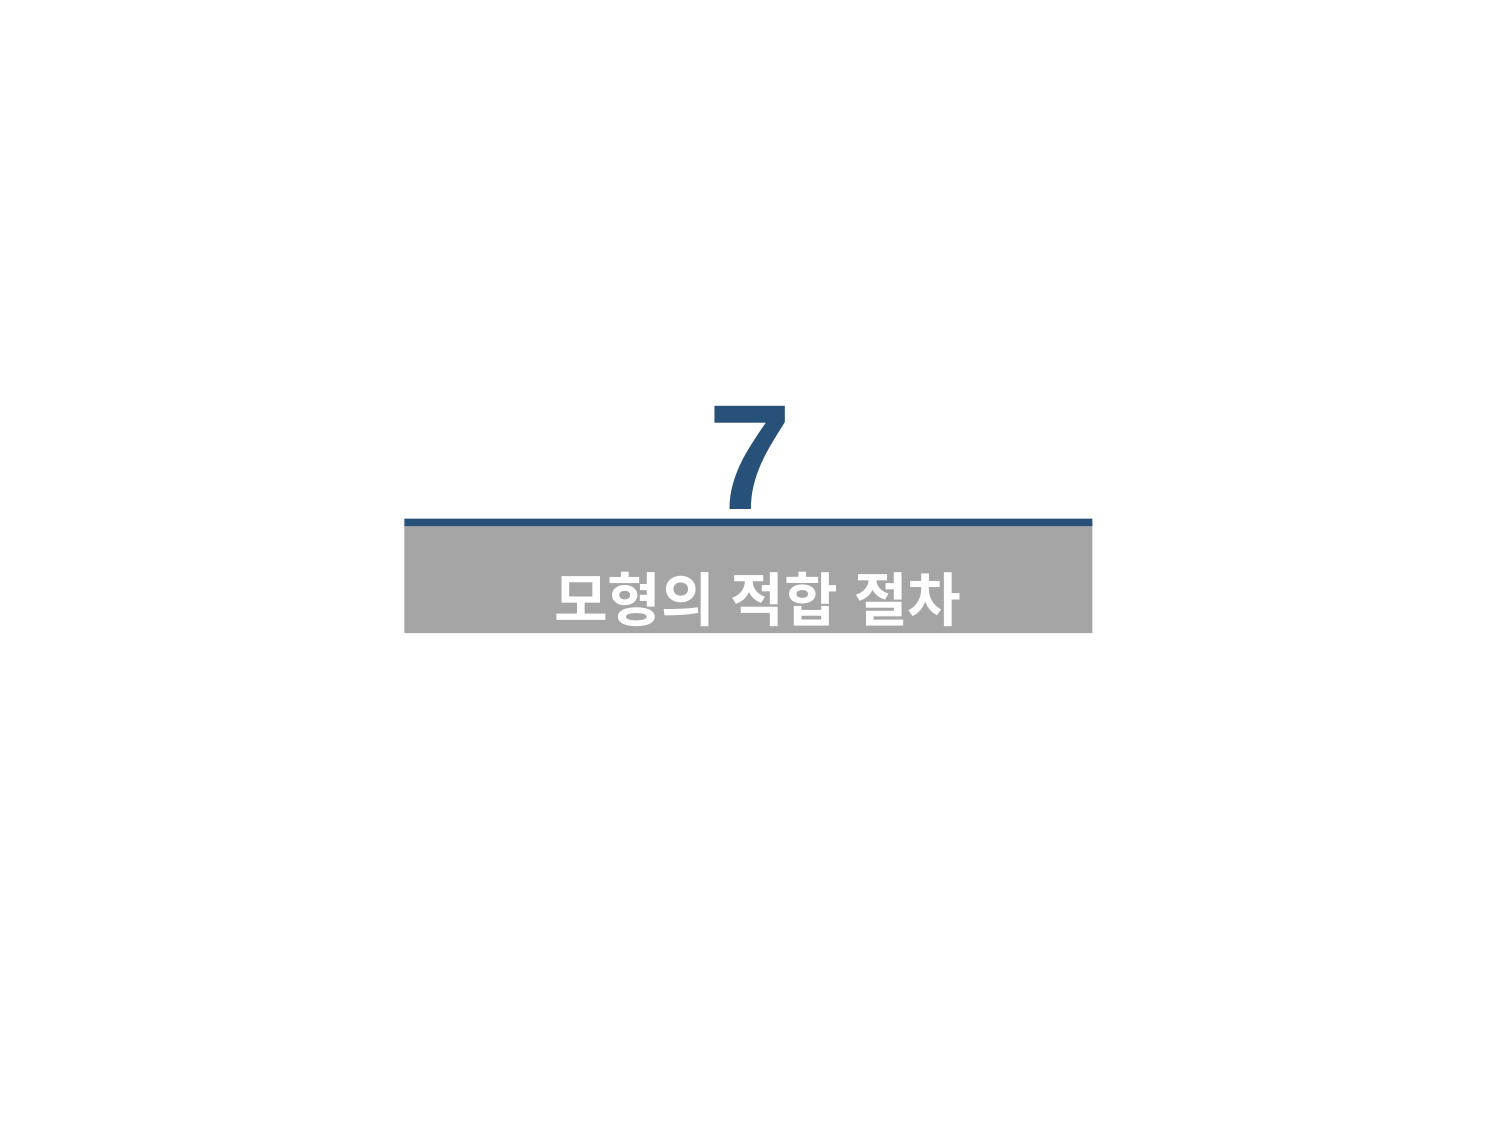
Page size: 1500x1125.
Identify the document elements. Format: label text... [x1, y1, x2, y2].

text_box 모형의 적합 절차 [404, 485, 1111, 641]
text_box 7 [466, 171, 1034, 547]
